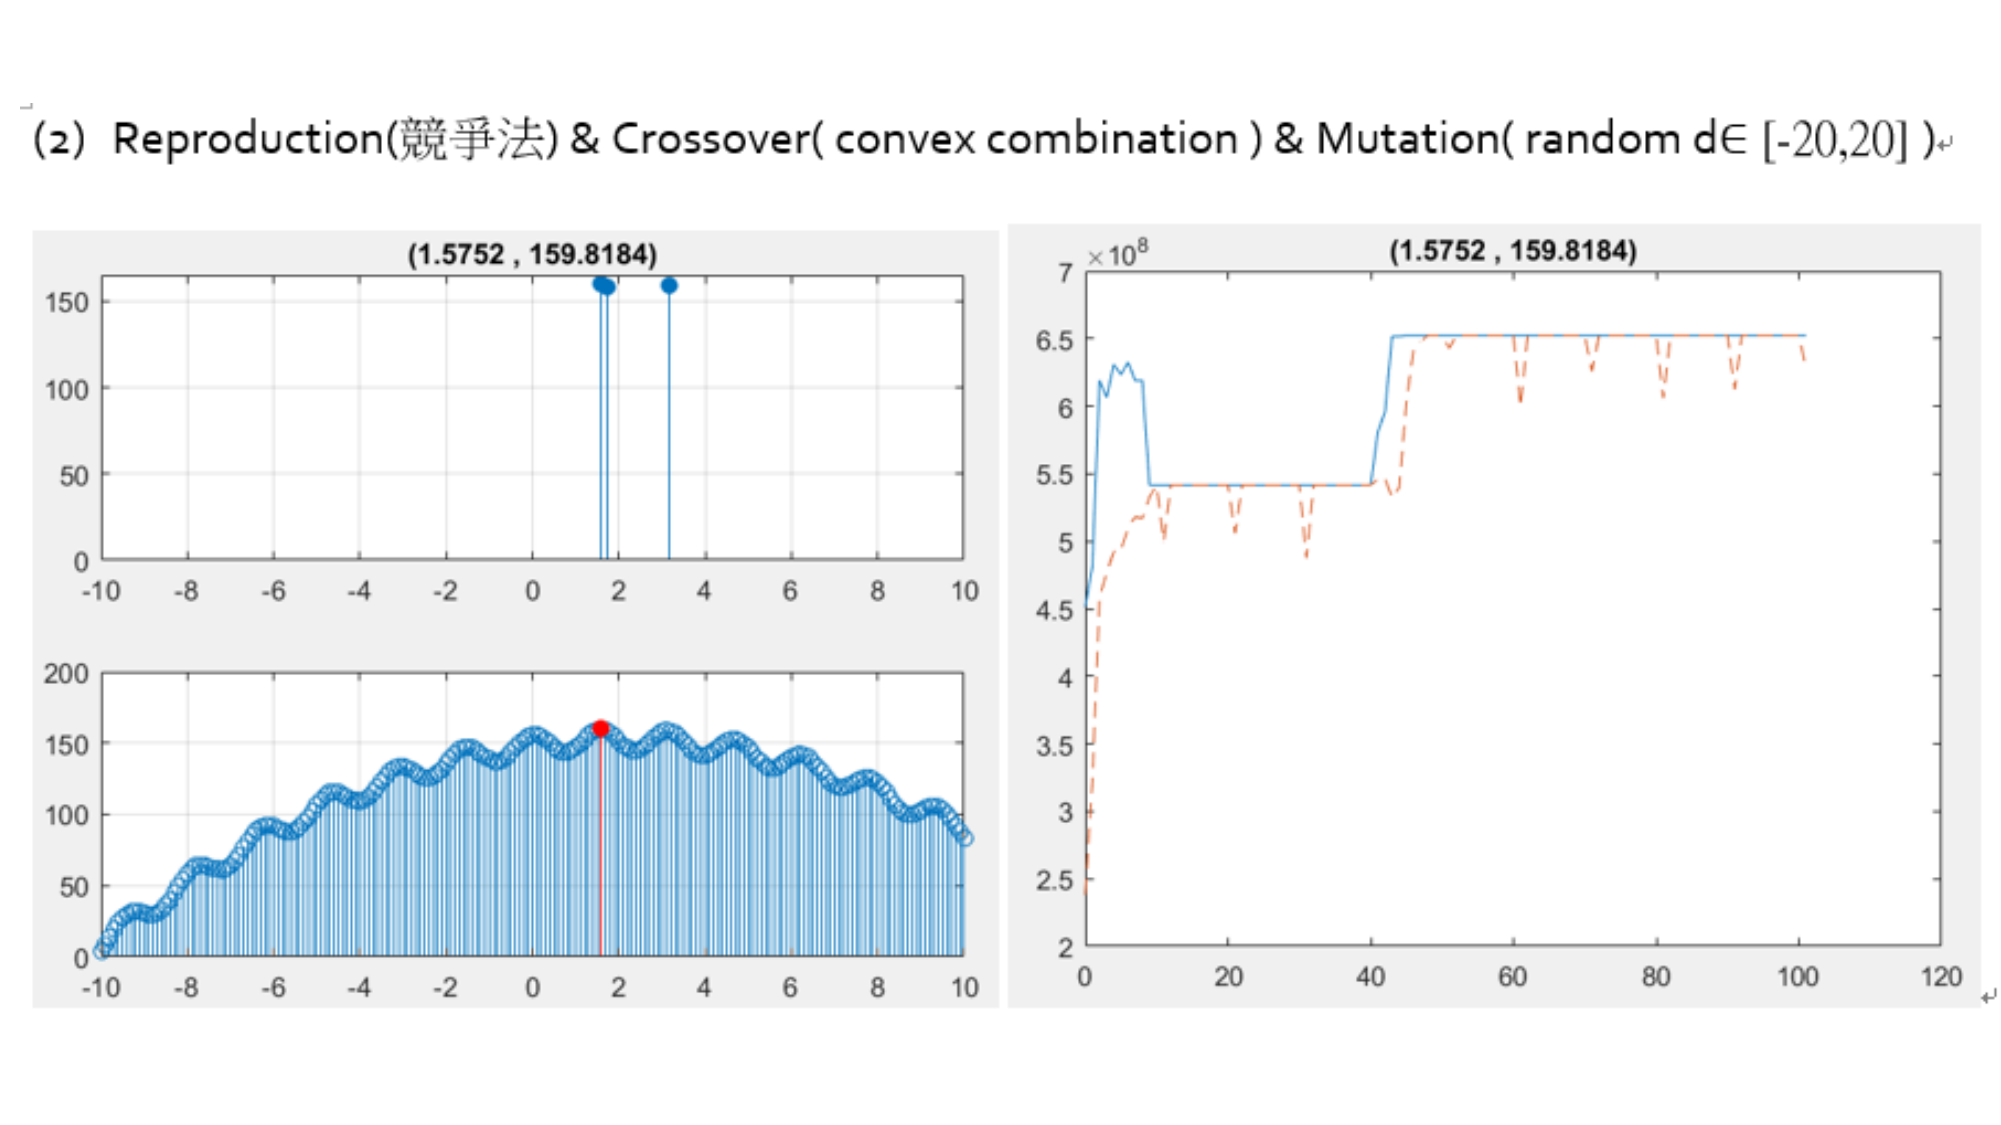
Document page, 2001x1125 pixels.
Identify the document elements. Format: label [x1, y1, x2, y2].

picture [20, 103, 2000, 1024]
